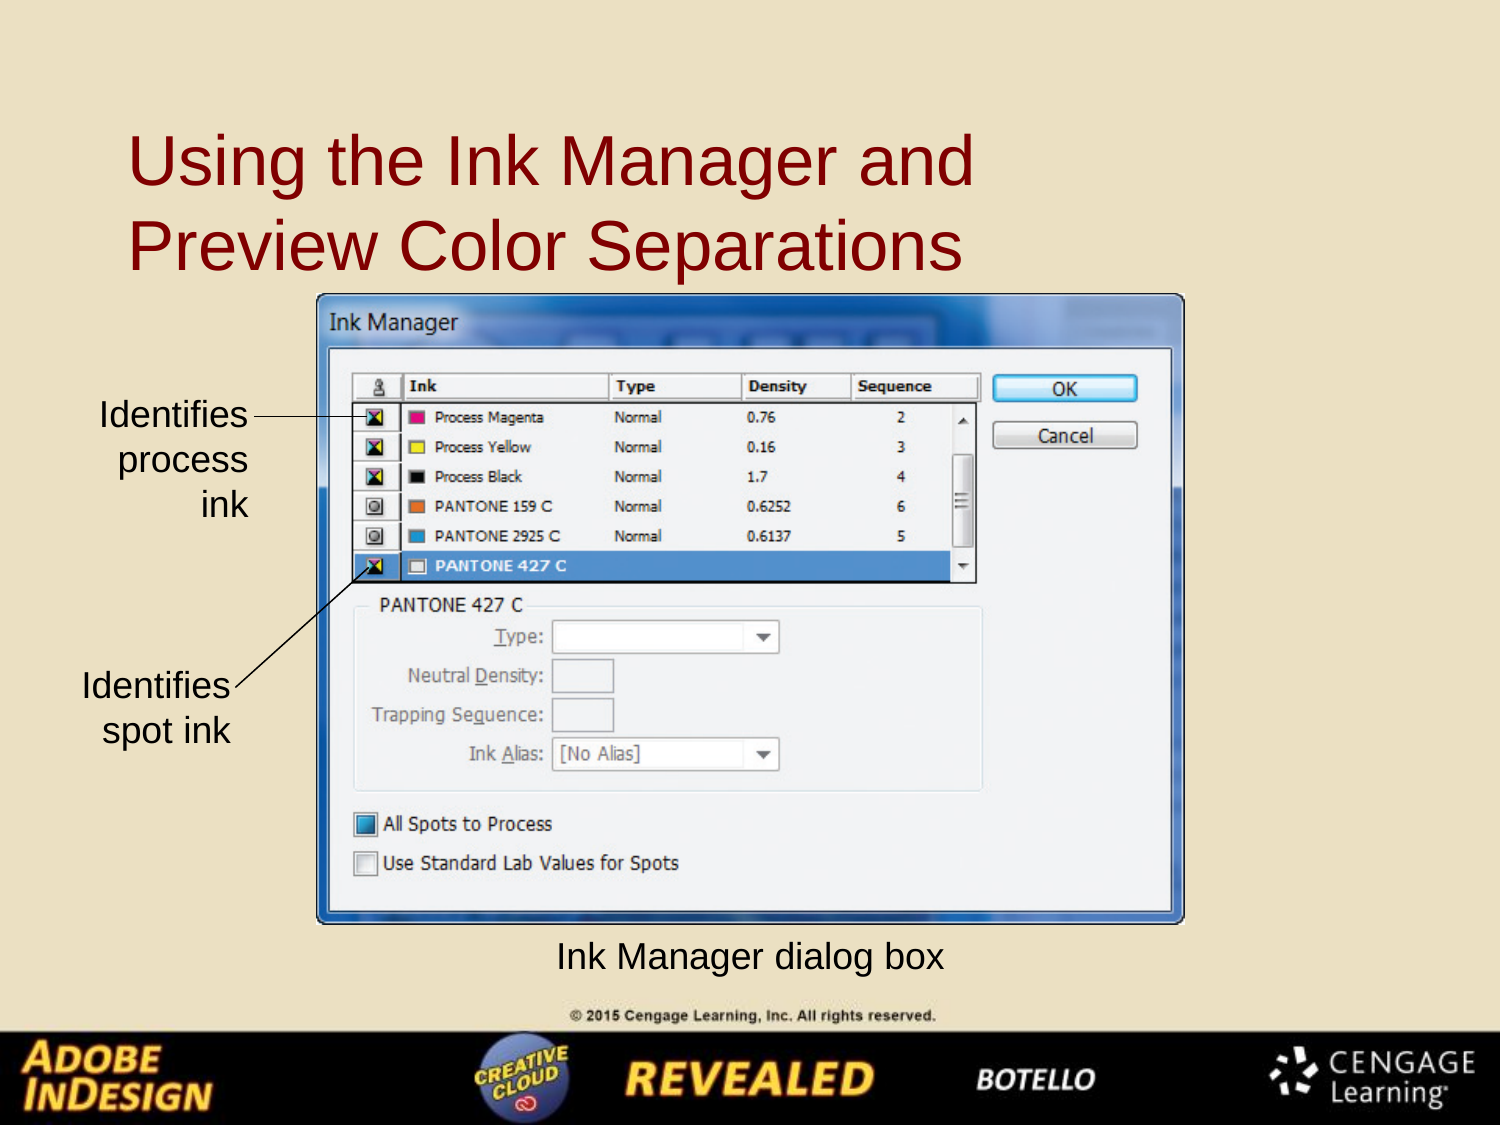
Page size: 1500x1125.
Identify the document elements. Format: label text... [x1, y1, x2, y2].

text_box Identifies spot ink [47, 653, 246, 759]
picture [0, 985, 1500, 1125]
text_box Ink Manager dialog box [0, 924, 1500, 985]
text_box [235, 567, 369, 688]
text_box Identifies process ink [65, 382, 264, 532]
title Using the Ink Manager and Preview Color Separations [112, 99, 1088, 300]
picture [0, 0, 1500, 926]
